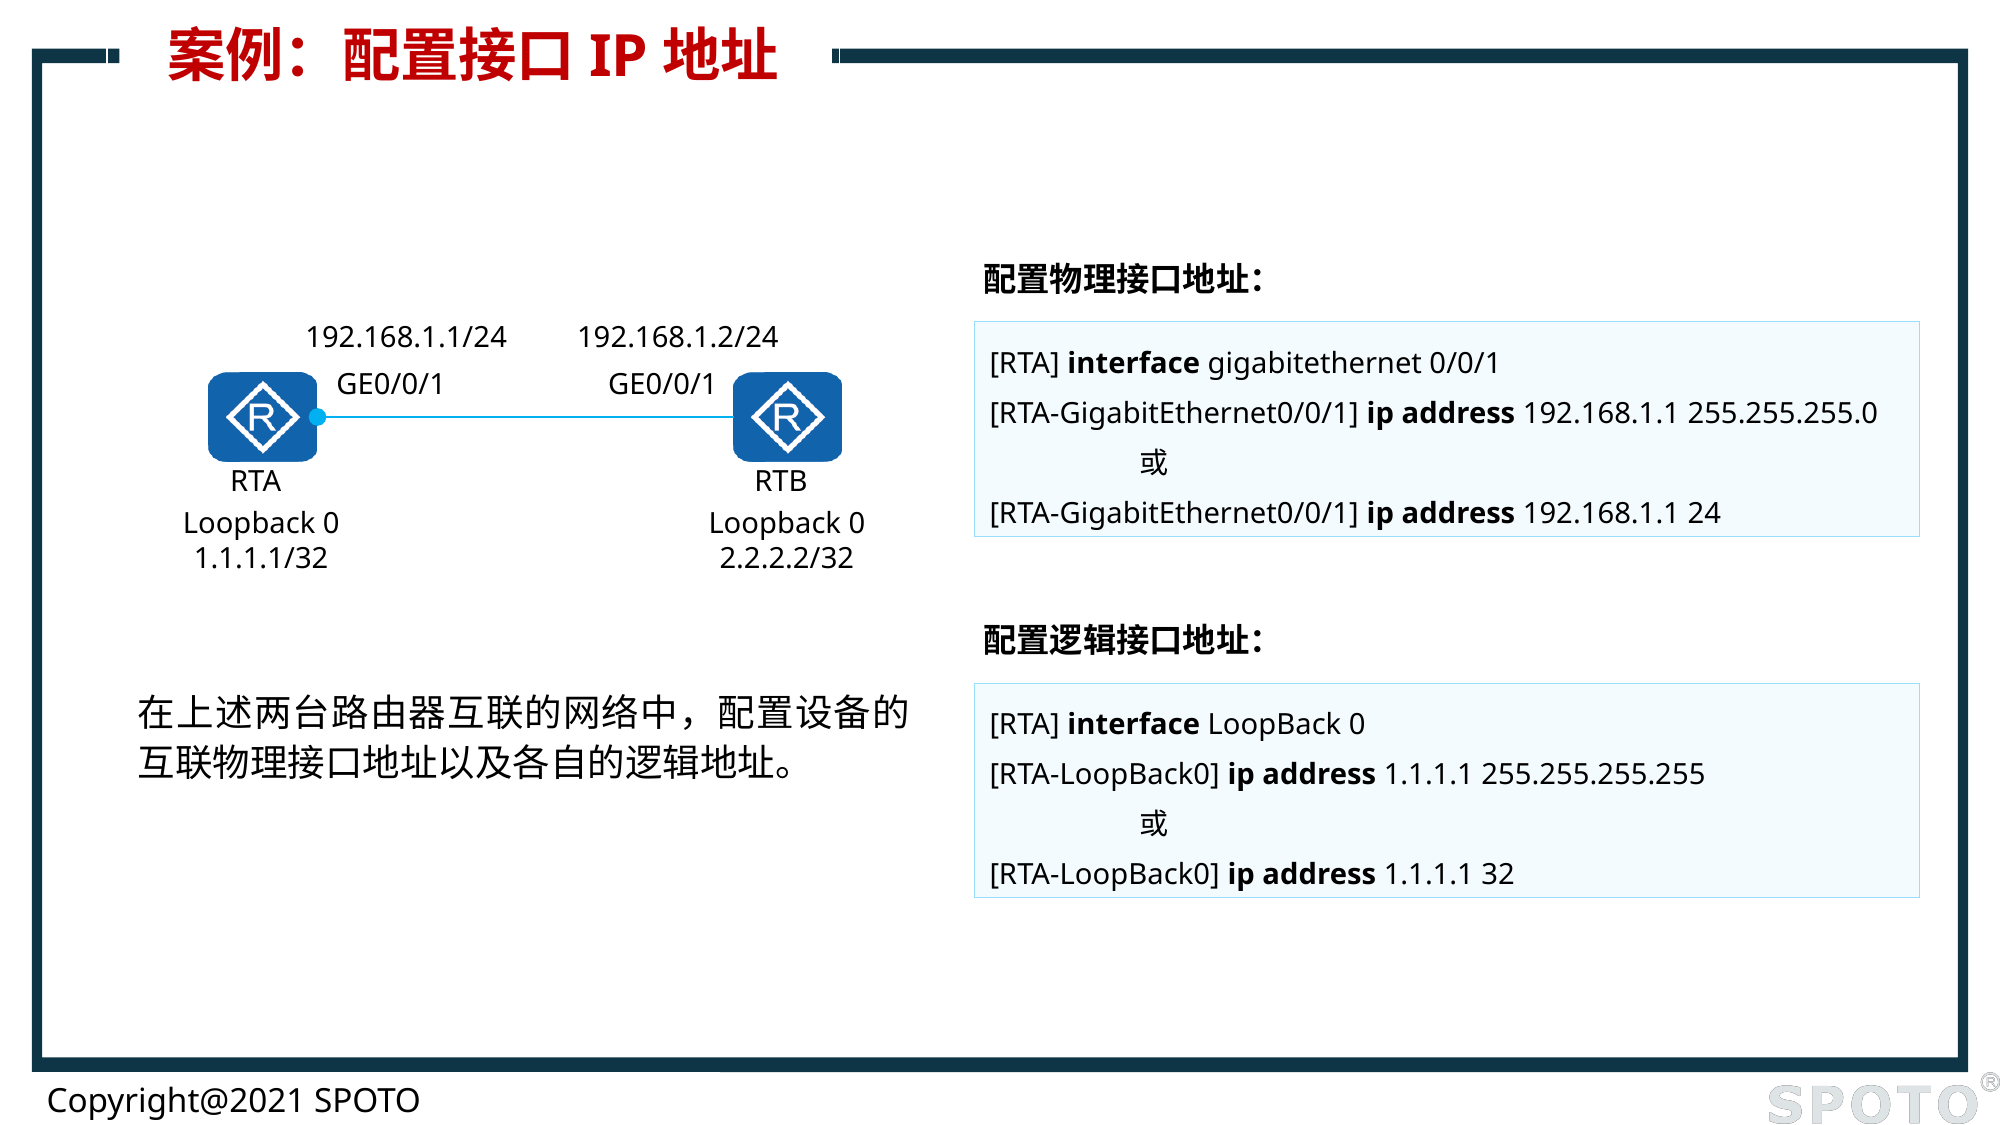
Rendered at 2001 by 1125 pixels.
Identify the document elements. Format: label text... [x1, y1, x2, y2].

title 案例：配置接口IP地址 [106, 2, 840, 112]
text_box 在上述两台路由器互联的网络中，配置设备的互联物理接口地址以及各自的逻辑地址。 [123, 676, 926, 792]
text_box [143, 310, 906, 583]
text_box 配置逻辑接口地址： [969, 602, 1735, 667]
text_box [RTA] interface LoopBack 0 [RTA-LoopBack0] ip address 1.1.1.1 255.255.255.255 或 [RTA-LoopBack0] ip address 1.1.1.1 32 [974, 683, 1920, 898]
text_box [RTA] interface gigabitethernet 0/0/1 [RTA-GigabitEthernet0/0/1] ip address 192.168.1.1 255.255.255.0 或 [RTA-GigabitEthernet0/0/1] ip address 192.168.1.1 24 [974, 321, 1920, 537]
text_box 配置物理接口地址： [969, 240, 1735, 305]
